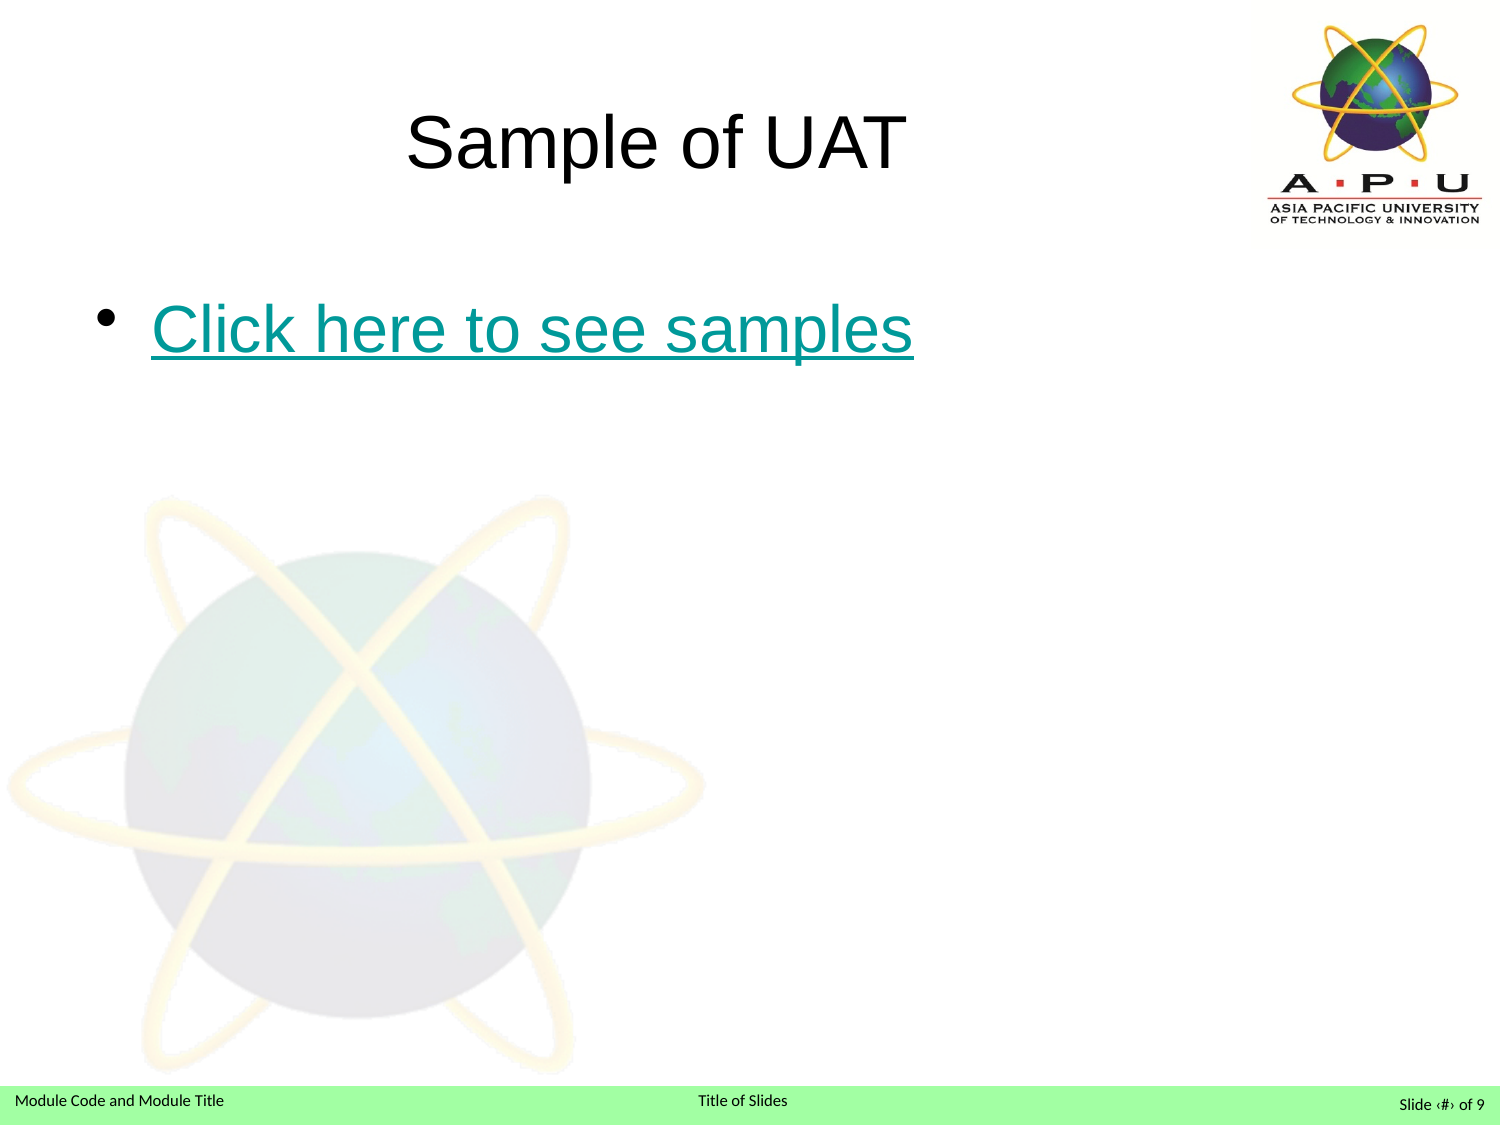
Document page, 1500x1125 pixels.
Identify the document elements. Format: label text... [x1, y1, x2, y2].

title Sample of UAT [79, 45, 1235, 233]
picture [1251, 0, 1500, 249]
list Click here to see samples [79, 278, 1430, 1021]
footer Slide ‹#› of 9 [1024, 1086, 1500, 1125]
